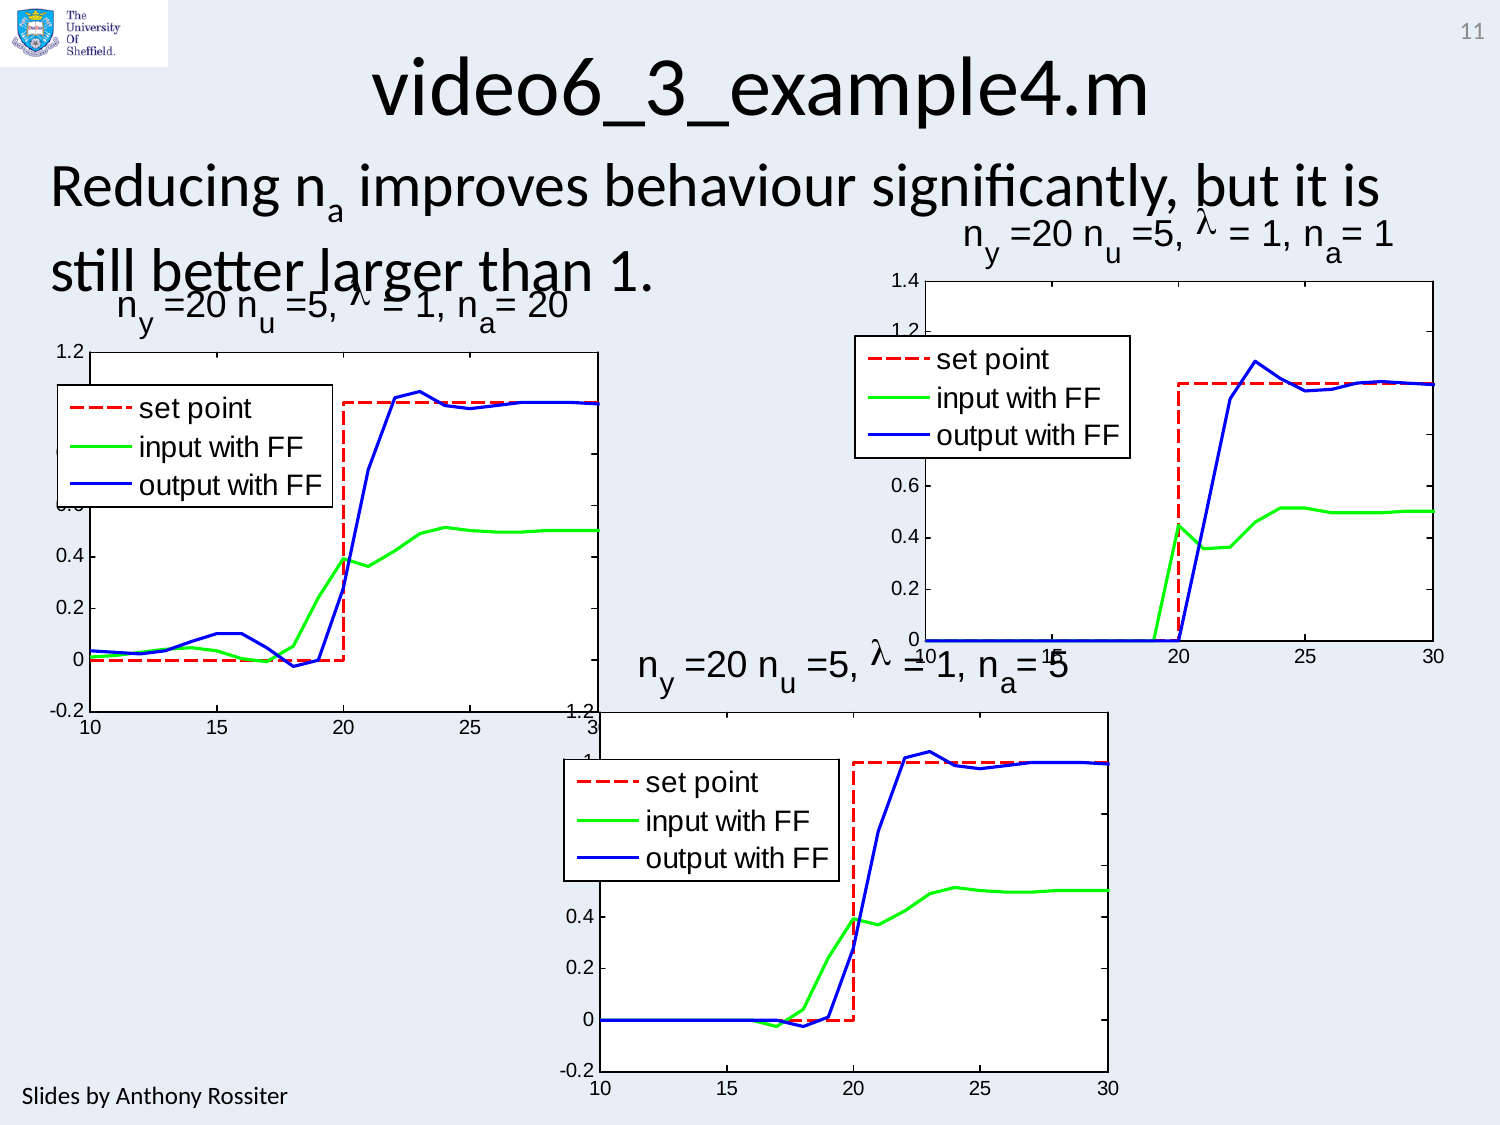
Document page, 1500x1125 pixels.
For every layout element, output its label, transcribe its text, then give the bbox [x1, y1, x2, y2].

title video6_3_example4.m [105, 23, 1418, 137]
slide_number 11 [1335, 0, 1500, 60]
picture [5, 207, 1496, 1125]
picture [0, 0, 168, 67]
list Reducing na improves behaviour significantly, but it is still better larger than 1. [35, 137, 1465, 312]
footer Slides by Anthony Rossiter [0, 1065, 317, 1125]
